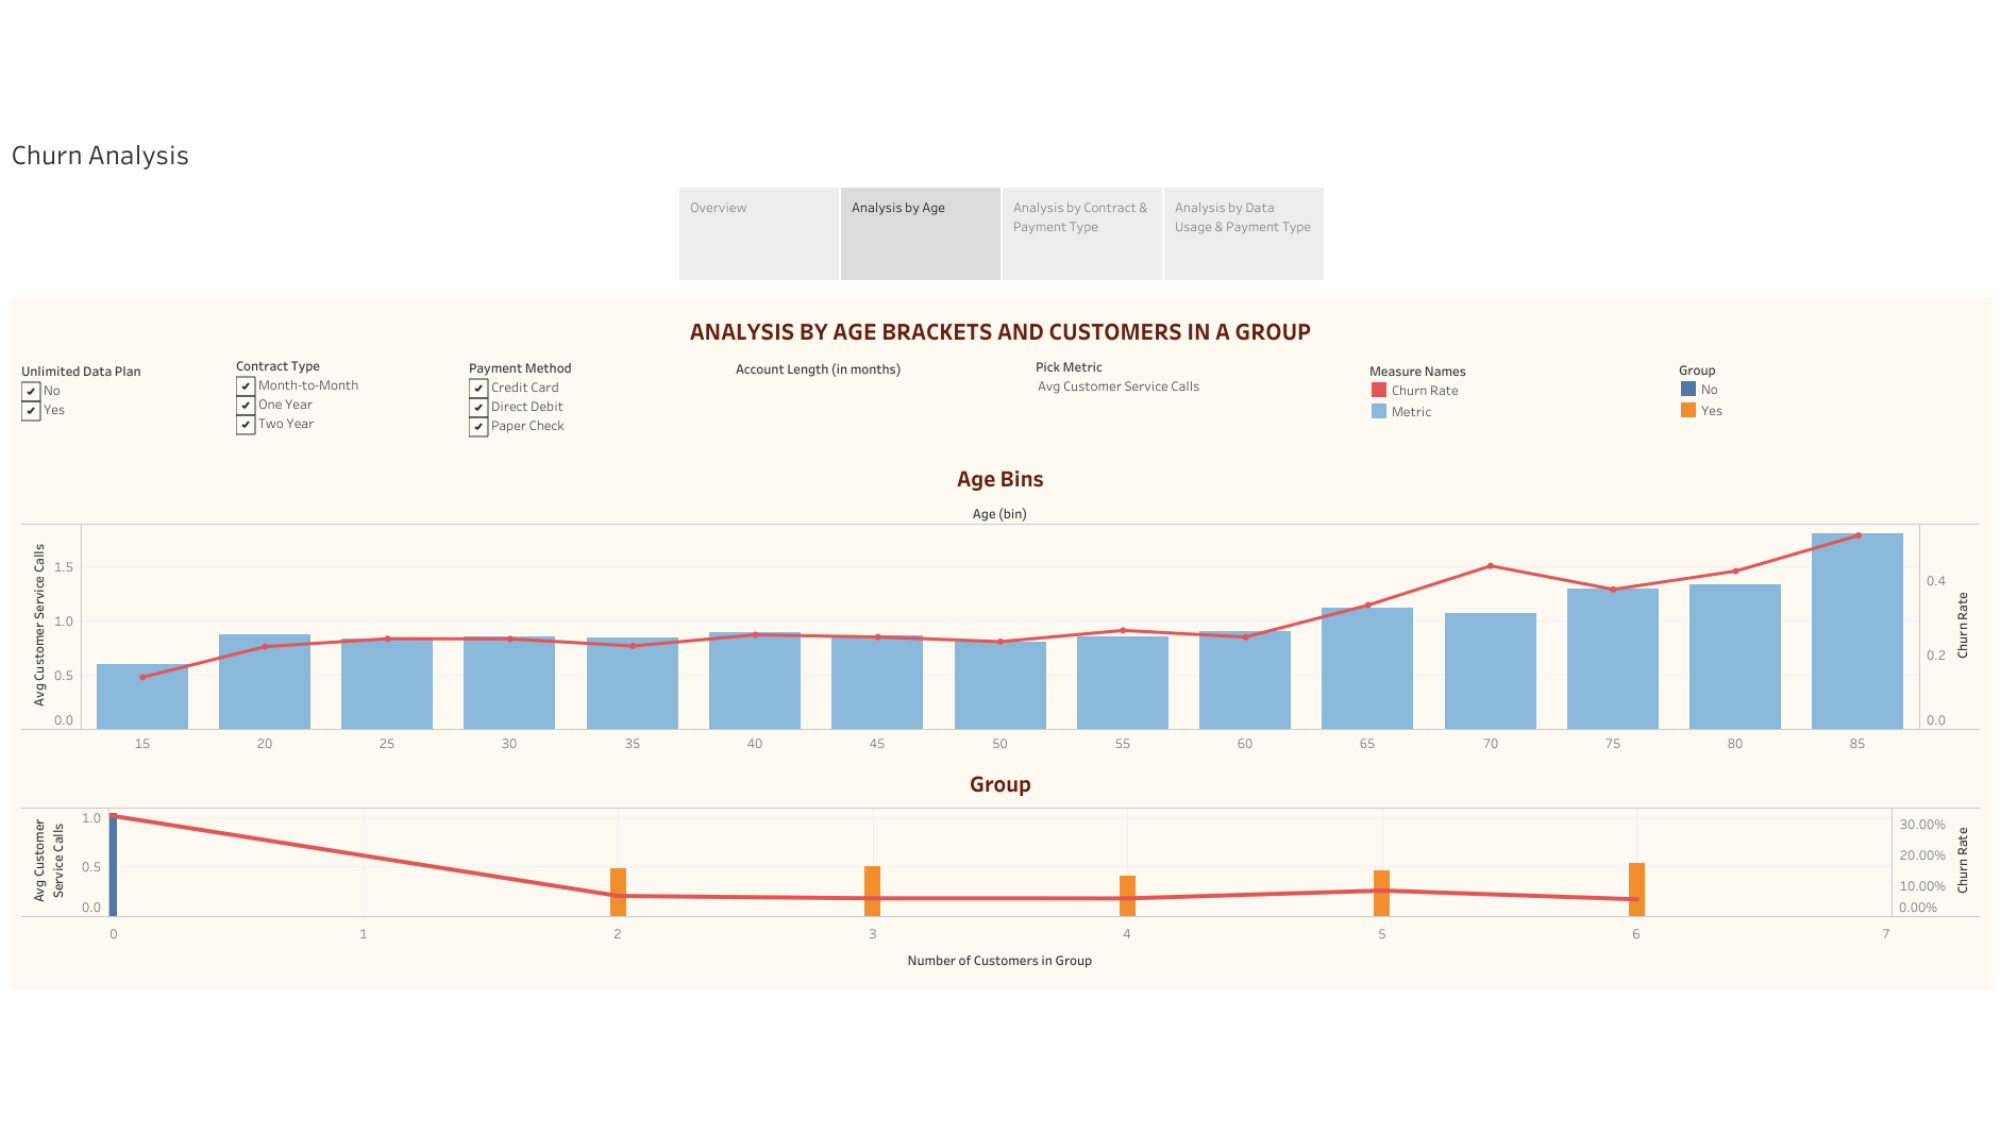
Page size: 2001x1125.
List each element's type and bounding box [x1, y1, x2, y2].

picture [0, 126, 2000, 998]
